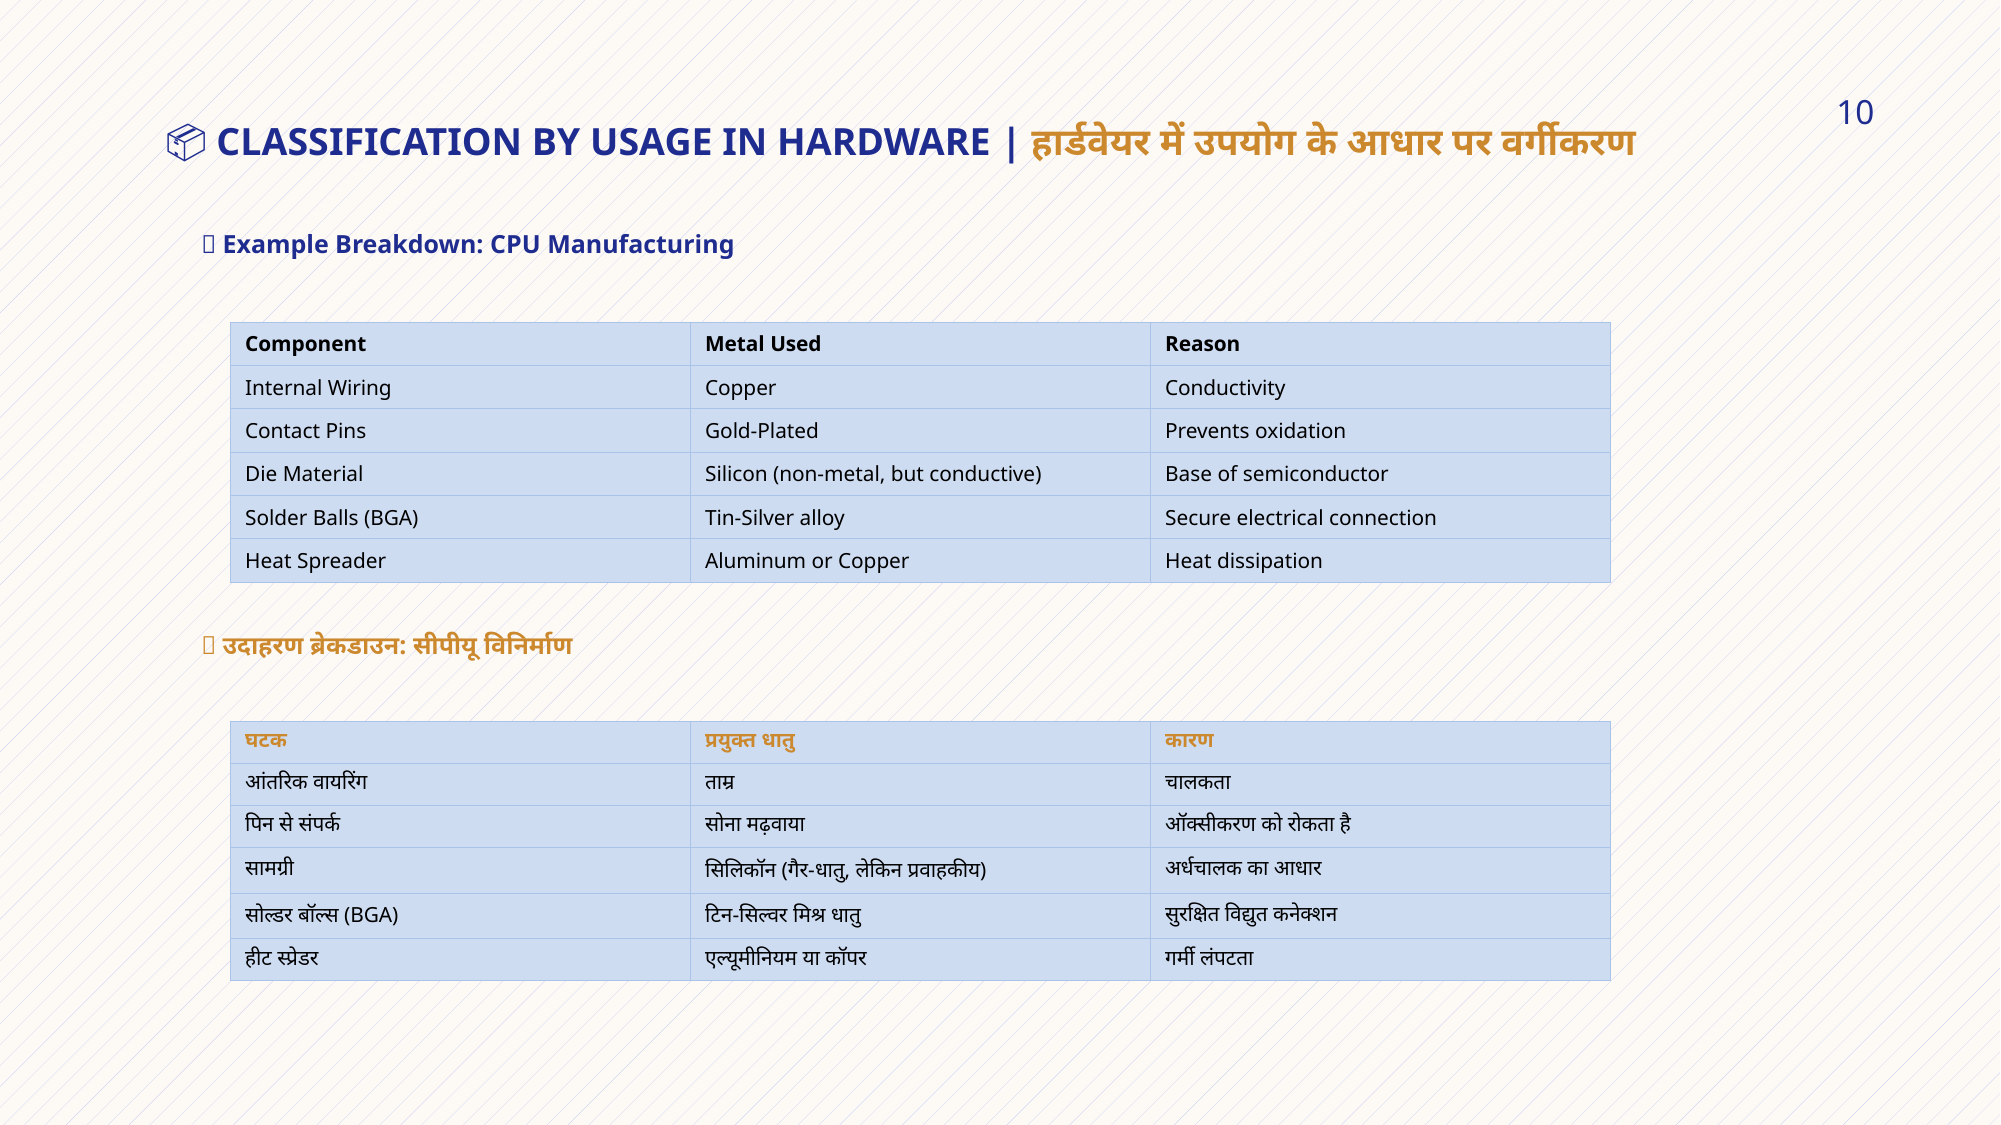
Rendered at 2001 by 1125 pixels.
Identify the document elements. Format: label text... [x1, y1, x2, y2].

table_cell अर्धचालक का आधार [1151, 848, 1610, 893]
table_cell आंतरिक वायरिंग [231, 764, 690, 805]
list 🧪 Example Breakdown: CPU Manufacturing [186, 228, 1493, 275]
table_cell सामग्री [231, 848, 690, 893]
table_cell पिन से संपर्क [231, 806, 690, 847]
table_cell Internal Wiring [231, 366, 690, 408]
table_cell Die Material [231, 453, 690, 495]
table_cell Tin-Silver alloy [691, 496, 1150, 538]
table_cell ताम्र [691, 764, 1150, 805]
table_cell ऑक्सीकरण को रोकता है [1151, 806, 1610, 847]
table_cell गर्मी लंपटता [1151, 939, 1610, 980]
table_cell Heat Spreader [231, 539, 690, 582]
text_box 🧪 उदाहरण ब्रेकडाउन: सीपीयू विनिर्माण [186, 627, 1493, 674]
table_cell एल्यूमीनियम या कॉपर [691, 939, 1150, 980]
table_cell टिन-सिल्वर मिश्र धातु [691, 894, 1150, 938]
table_cell Gold-Plated [691, 409, 1150, 452]
table_cell Contact Pins [231, 409, 690, 452]
table_cell सोल्डर बॉल्स (BGA) [231, 894, 690, 938]
table_cell चालकता [1151, 764, 1610, 805]
table_header Component [231, 323, 690, 365]
table_cell सिलिकॉन (गैर-धातु, लेकिन प्रवाहकीय) [691, 848, 1150, 893]
table_cell Aluminum or Copper [691, 539, 1150, 582]
table_cell Secure electrical connection [1151, 496, 1610, 538]
table_header Metal Used [691, 323, 1150, 365]
table_cell सुरक्षित विद्युत कनेक्शन [1151, 894, 1610, 938]
table_cell Base of semiconductor [1151, 453, 1610, 495]
table_cell Prevents oxidation [1151, 409, 1610, 452]
table_header Reason [1151, 323, 1610, 365]
table_cell Silicon (non-metal, but conductive) [691, 453, 1150, 495]
table_cell Solder Balls (BGA) [231, 496, 690, 538]
table_header घटक [231, 722, 690, 763]
table_cell Heat dissipation [1151, 539, 1610, 582]
table_header प्रयुक्त धातु [691, 722, 1150, 763]
slide_number 10 [1699, 75, 1875, 153]
table_cell Copper [691, 366, 1150, 408]
table_header कारण [1151, 722, 1610, 763]
table_cell सोना मढ़वाया [691, 806, 1150, 847]
table_cell हीट स्प्रेडर [231, 939, 690, 980]
table_cell Conductivity [1151, 366, 1610, 408]
title 📦 Classification by Usage in Hardware | हार्डवेयर में उपयोग के आधार पर वर्गीकरण [150, 0, 1849, 164]
